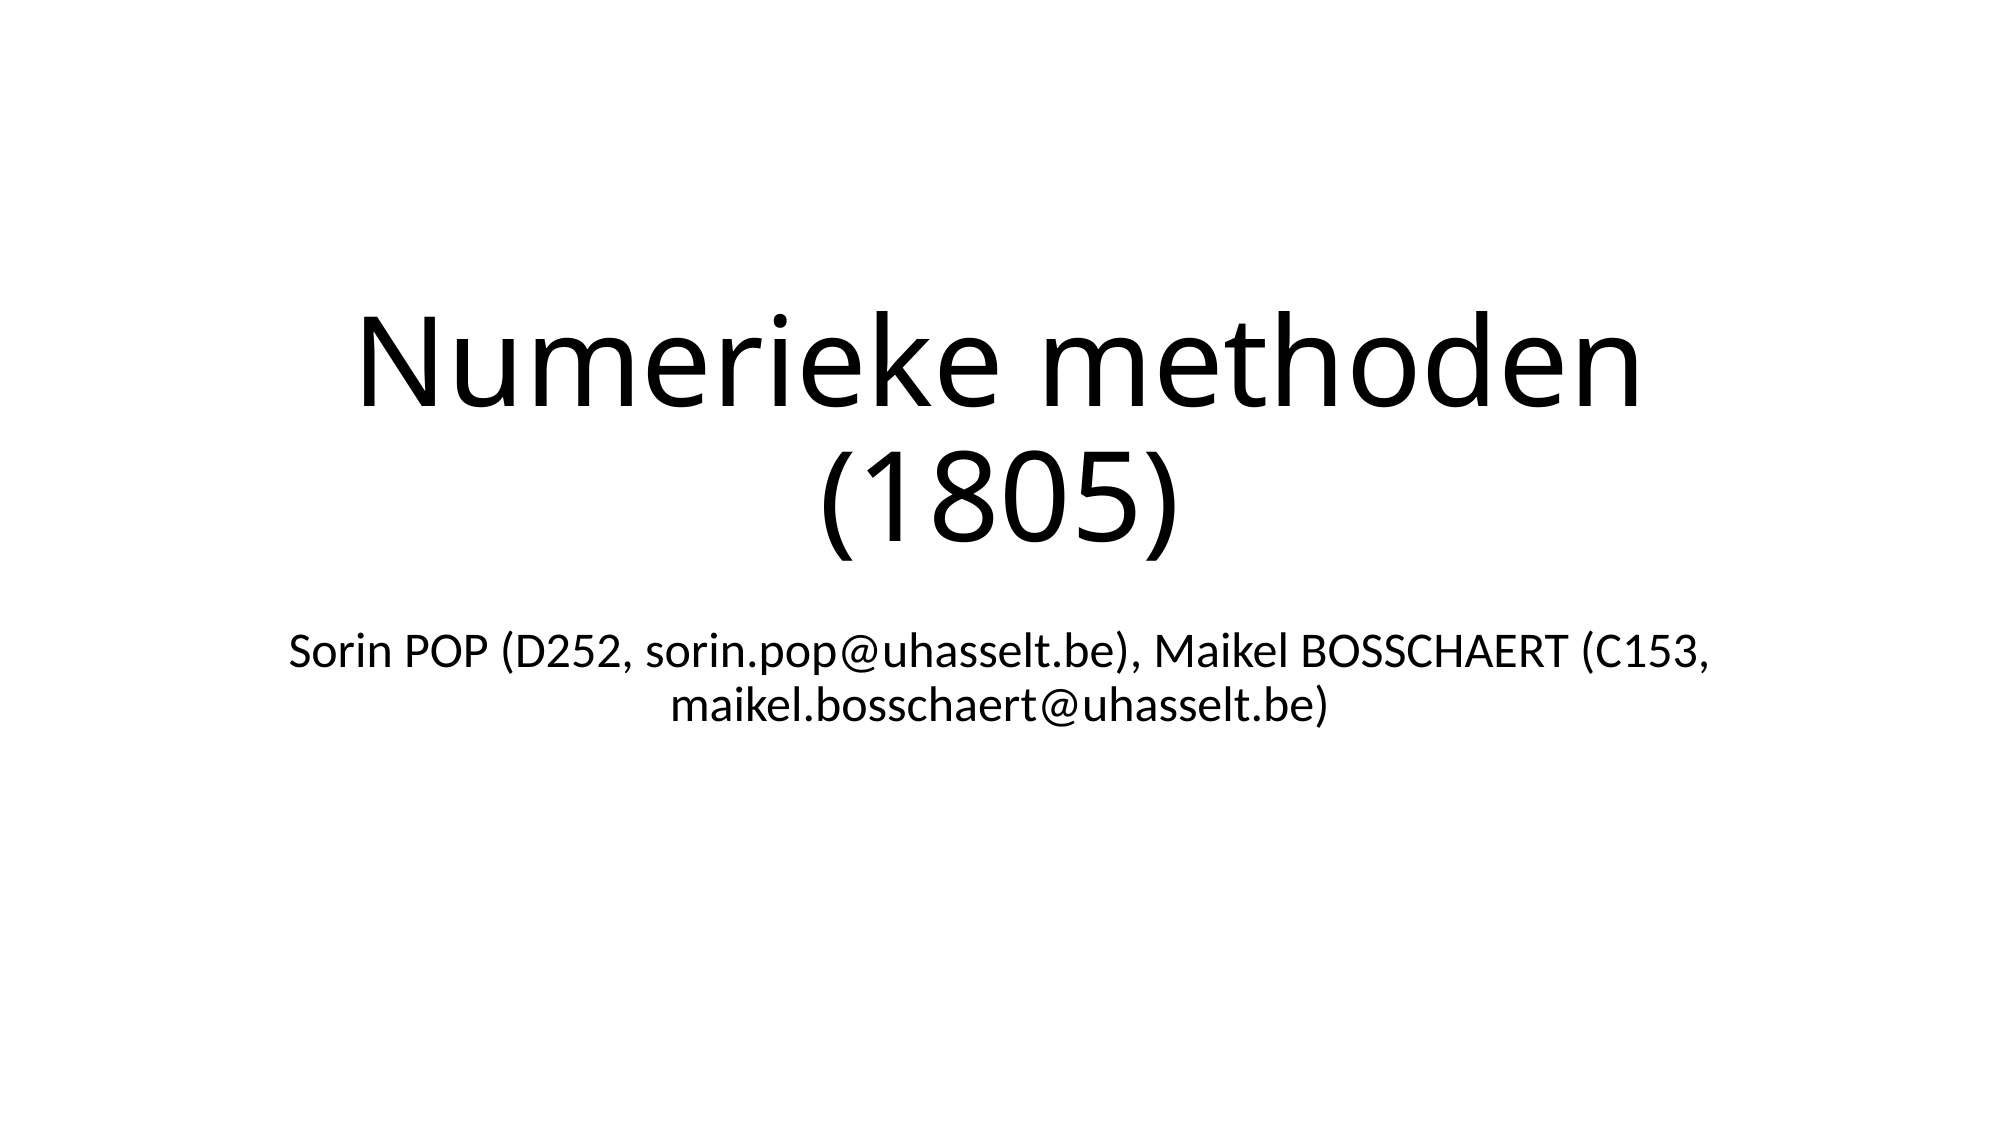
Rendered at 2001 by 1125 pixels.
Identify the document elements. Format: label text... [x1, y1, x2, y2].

title Numerieke methoden (1805) [249, 184, 1750, 576]
subtitle Sorin POP (D252, sorin.pop@uhasselt.be), Maikel BOSSCHAERT (C153, maikel.bosschaert@uhasselt.be) [249, 617, 1750, 889]
